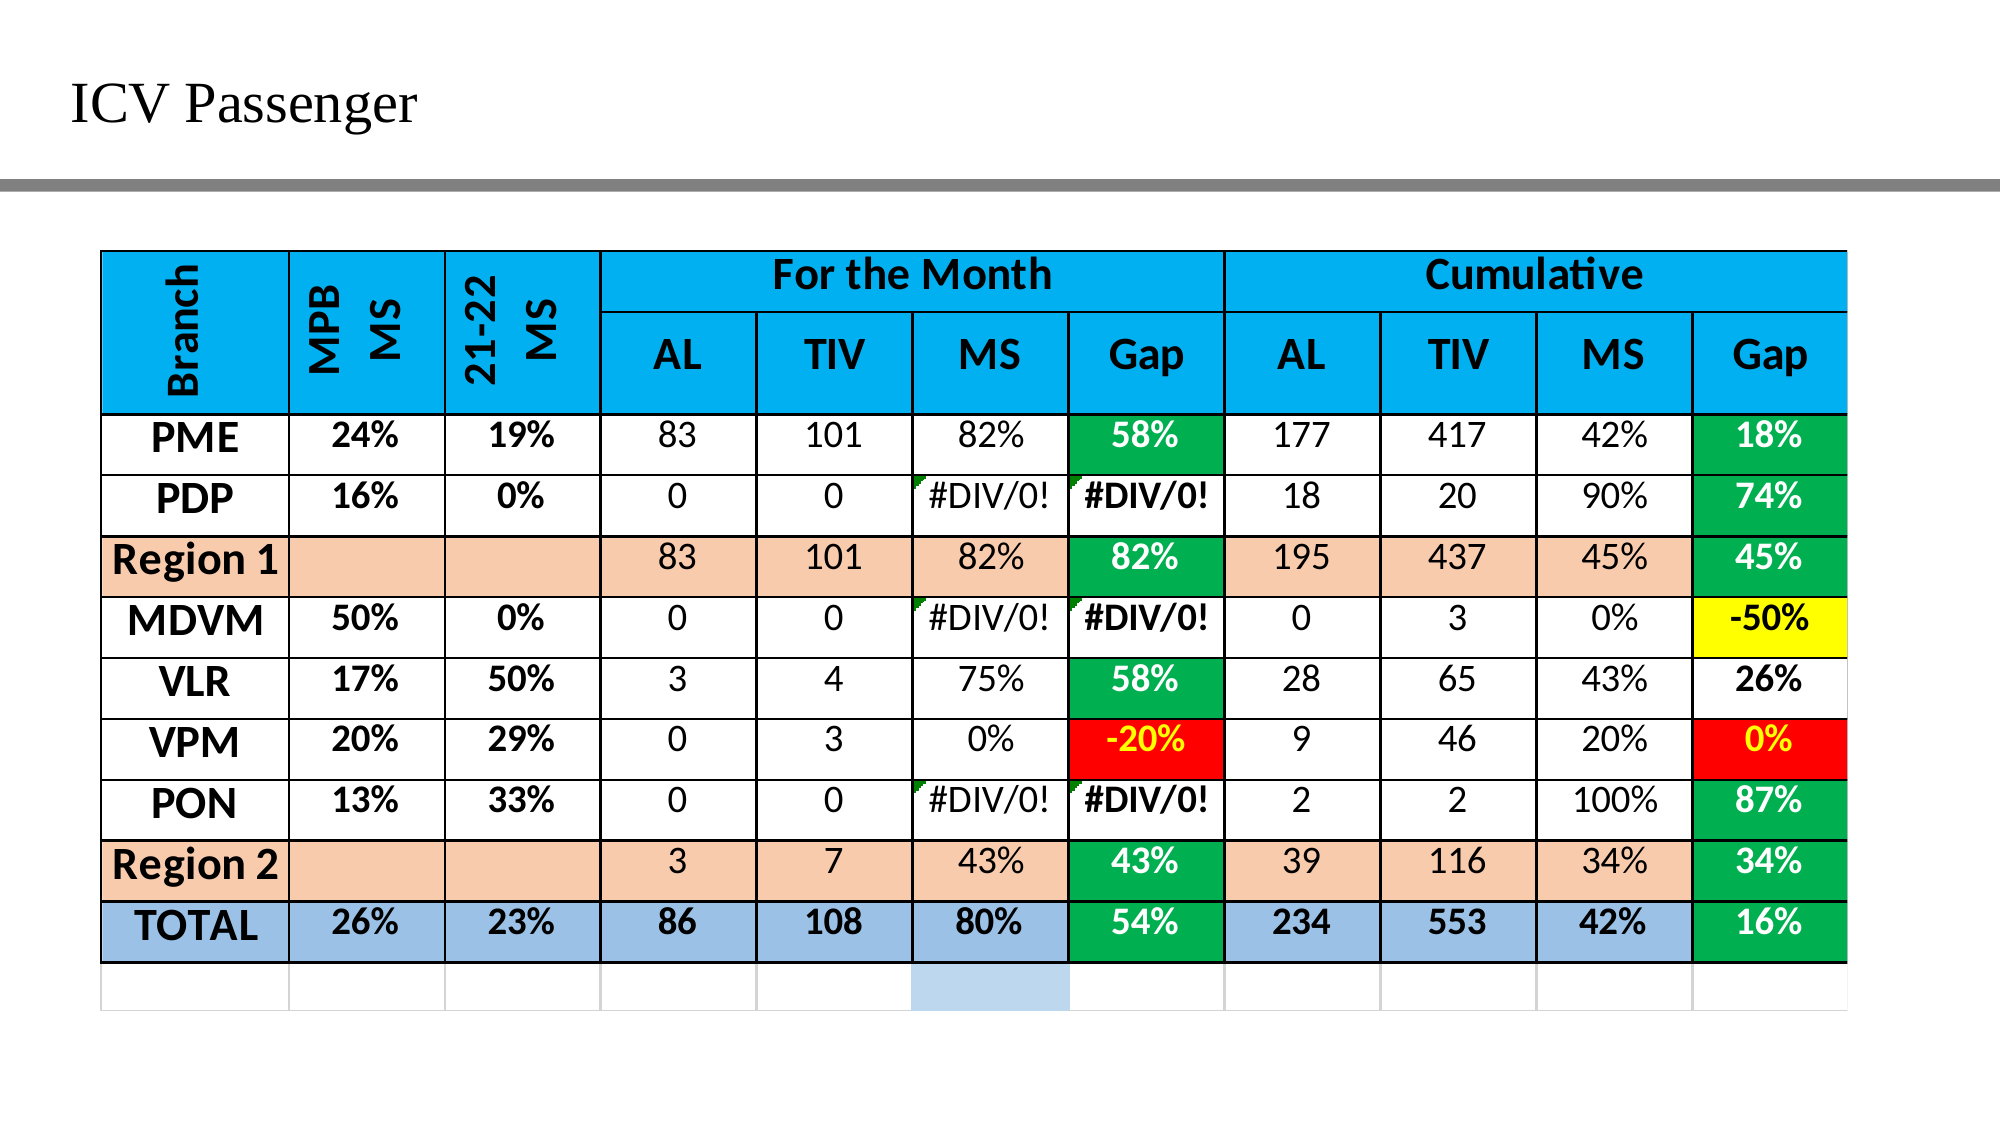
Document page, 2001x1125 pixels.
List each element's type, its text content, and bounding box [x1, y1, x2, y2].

text_box ICV Passenger [55, 30, 1294, 169]
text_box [99, 249, 1850, 1013]
